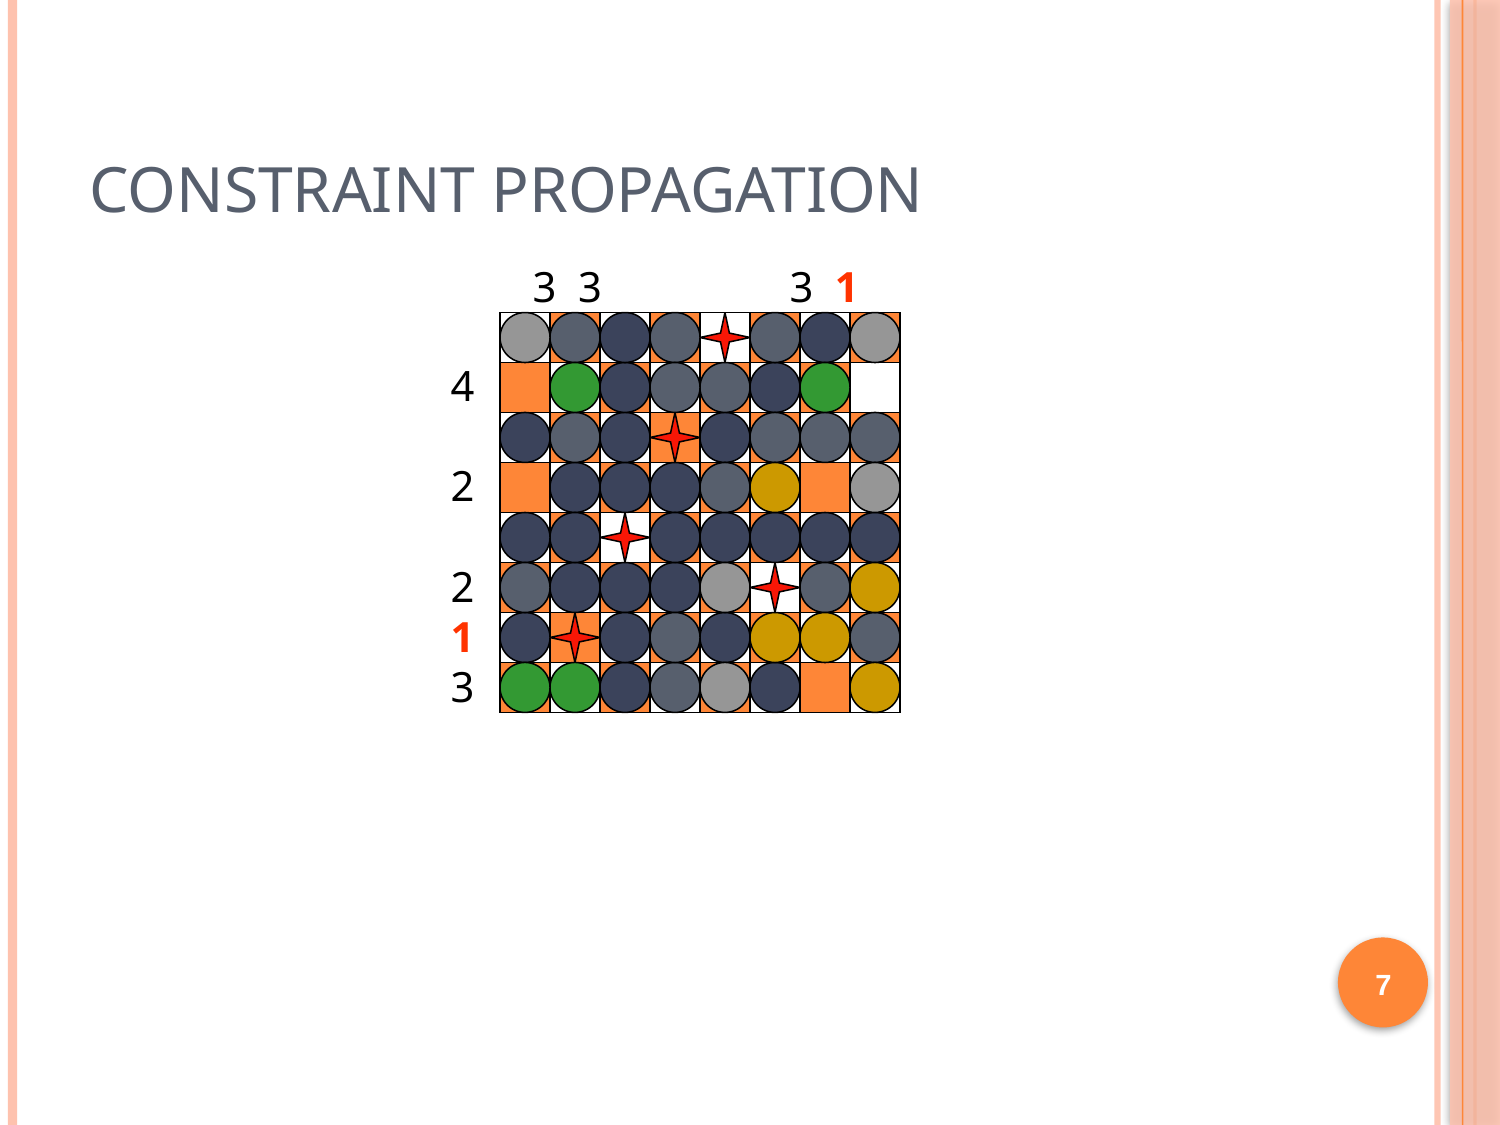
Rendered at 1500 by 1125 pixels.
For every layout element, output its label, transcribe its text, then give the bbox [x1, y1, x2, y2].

text_box 3 3 3 1 [517, 236, 874, 307]
title Constraint Propagation [75, 45, 1300, 233]
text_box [499, 311, 901, 610]
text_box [499, 361, 851, 713]
text_box 4 2 2 1 3 [435, 302, 490, 718]
slide_number 7 [1333, 940, 1434, 1027]
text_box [856, 611, 901, 713]
